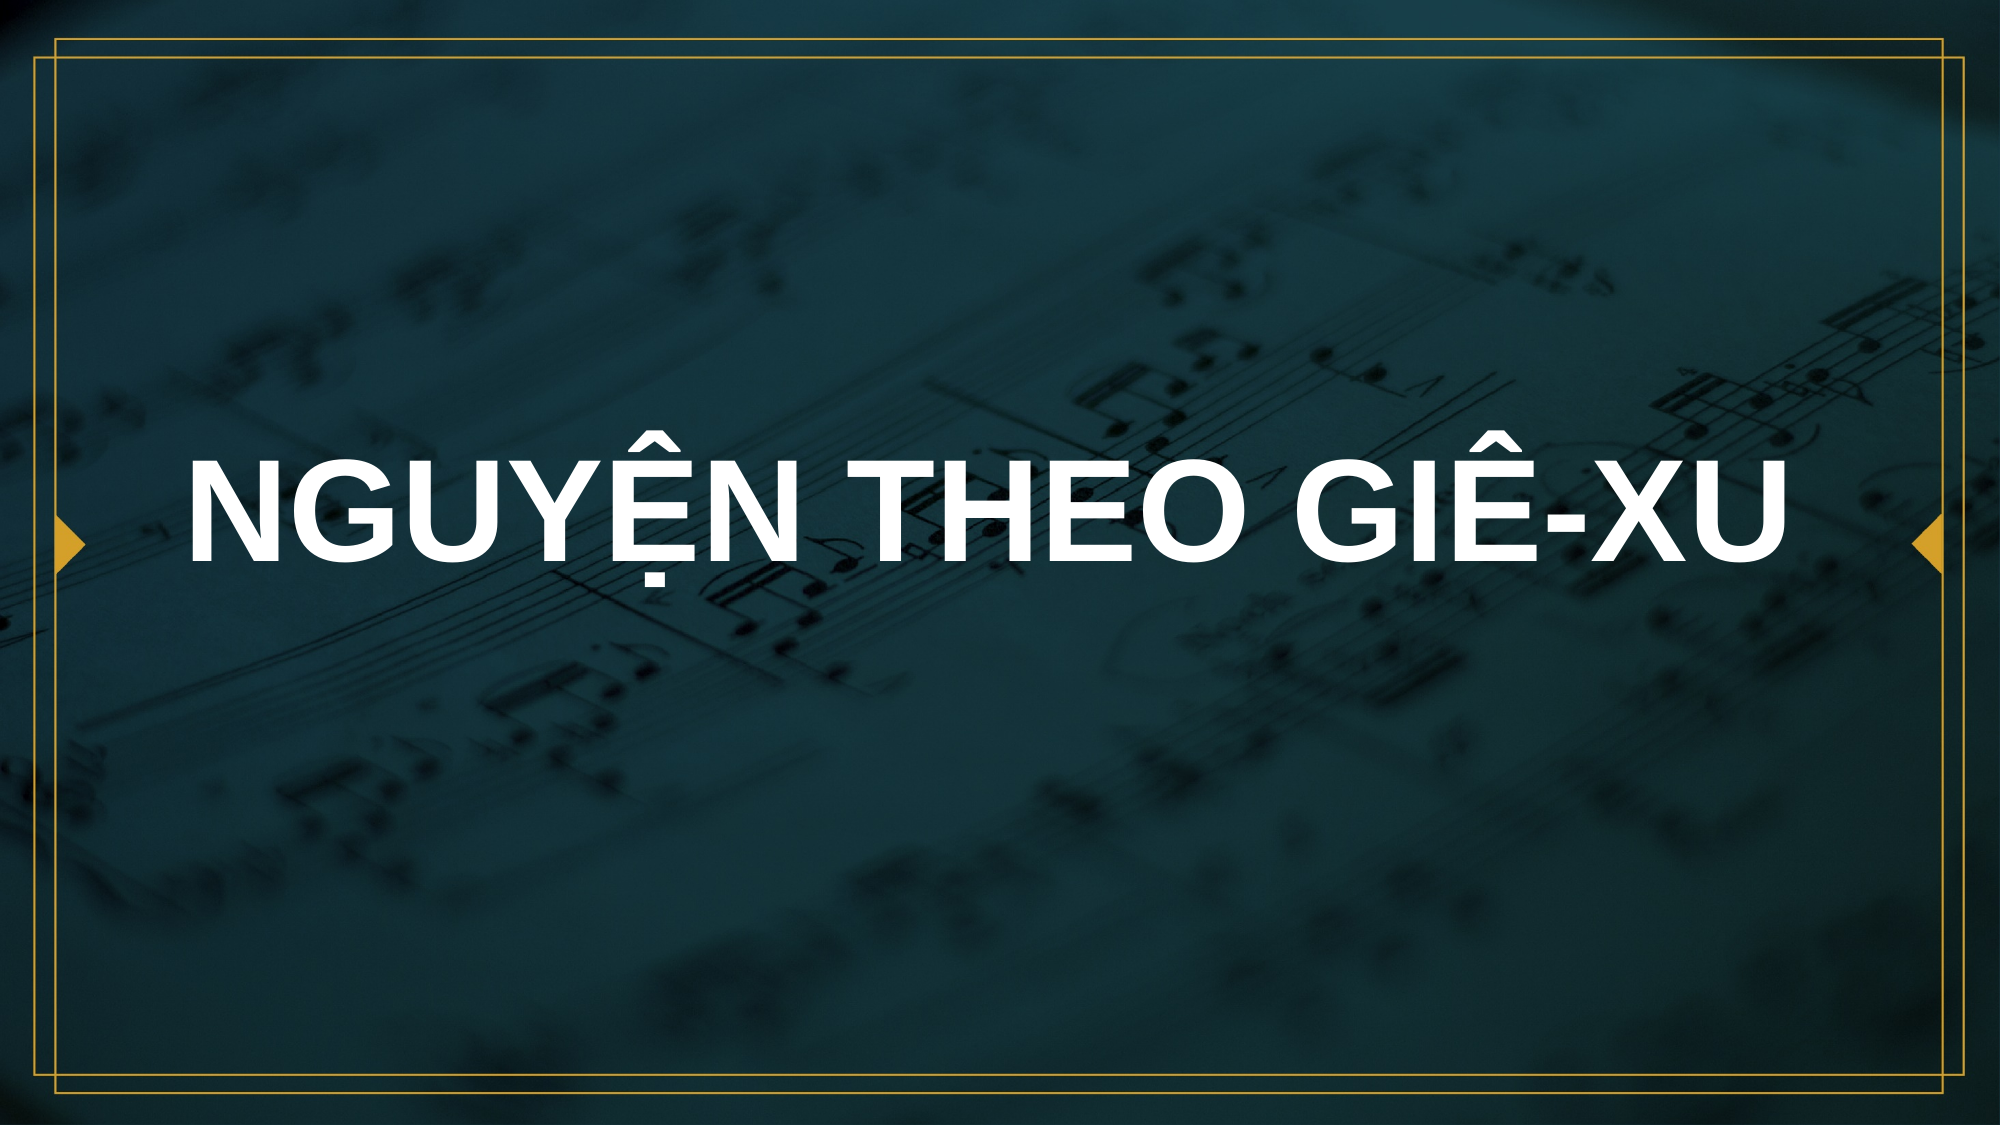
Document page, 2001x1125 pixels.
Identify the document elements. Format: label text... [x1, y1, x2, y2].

title NGUYỆN THEO GIÊ-XU [103, 151, 1875, 821]
picture [0, 0, 2000, 1125]
